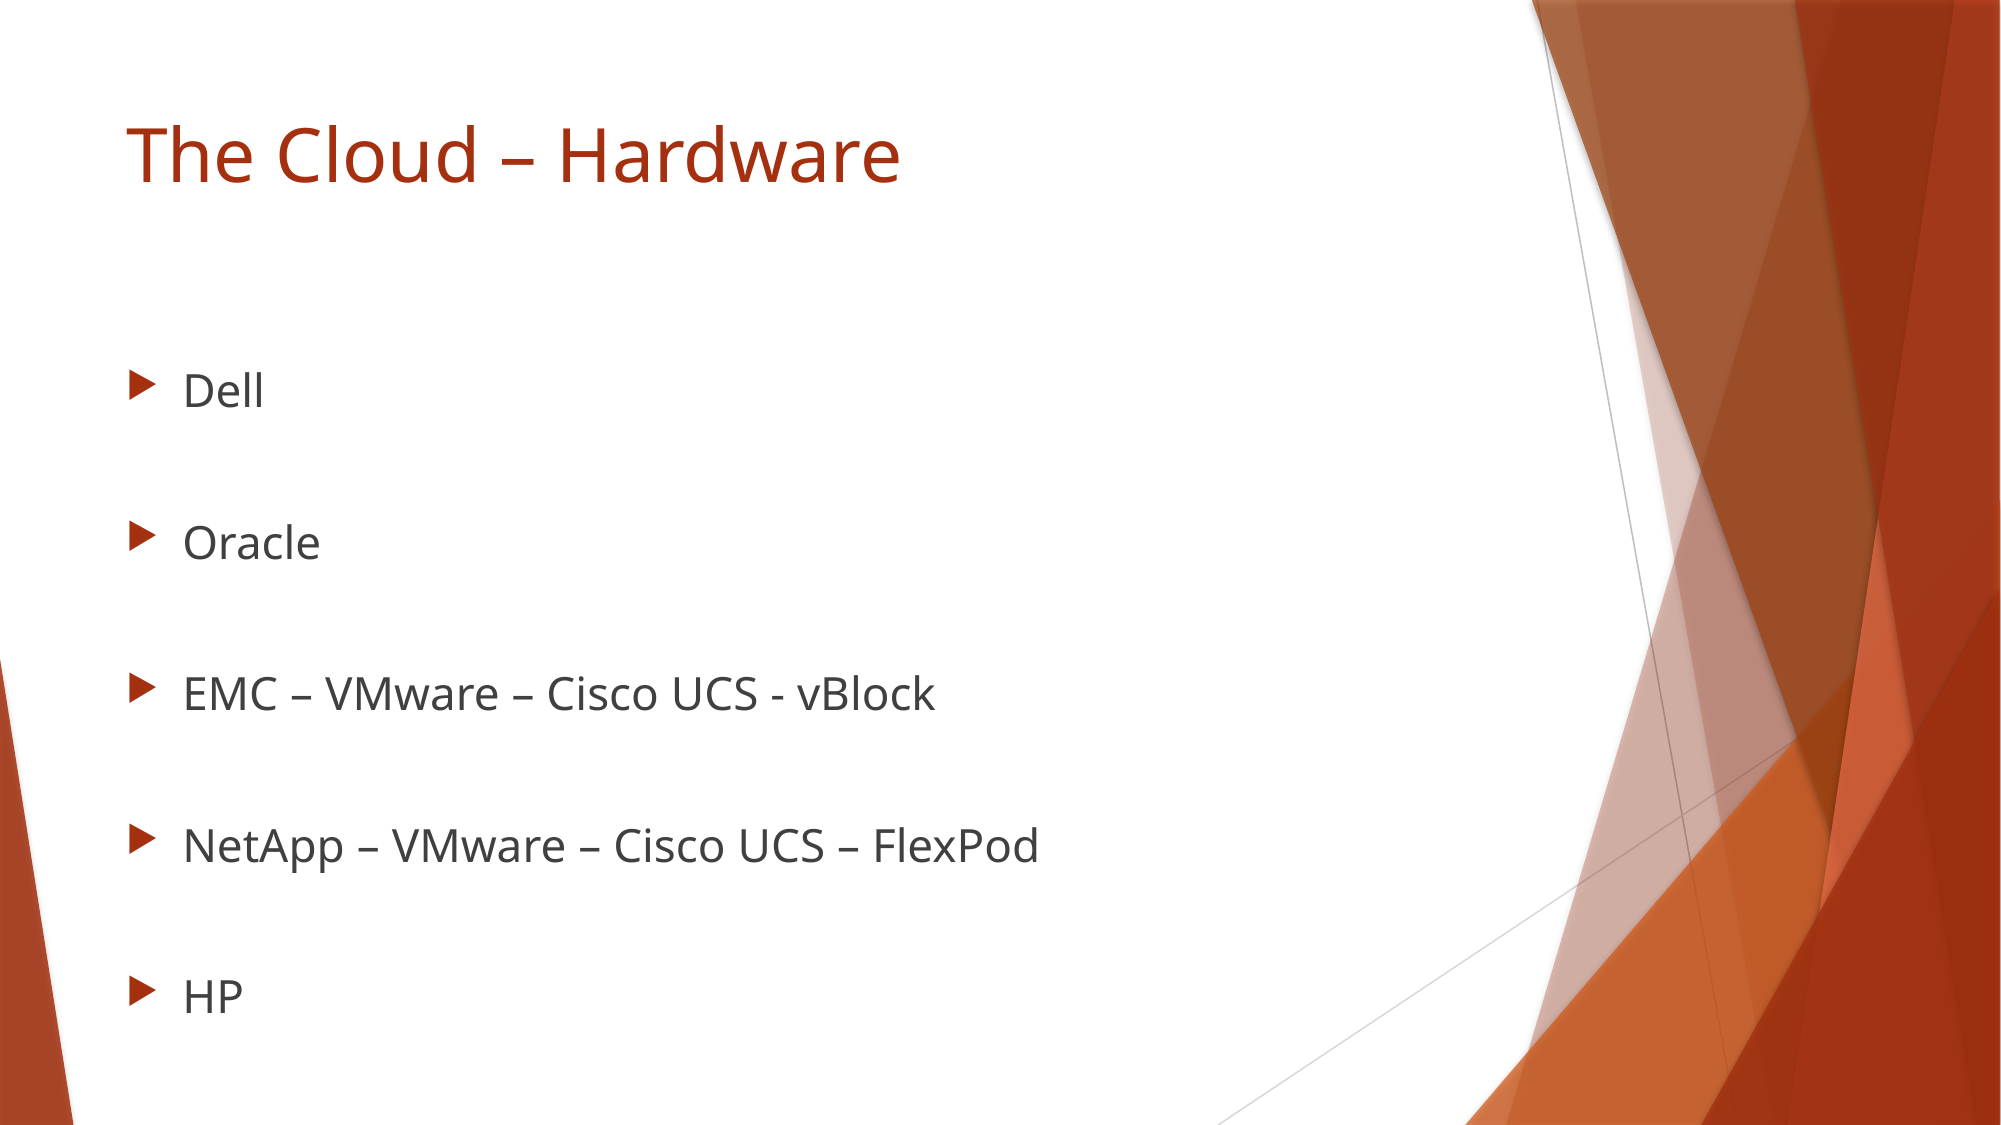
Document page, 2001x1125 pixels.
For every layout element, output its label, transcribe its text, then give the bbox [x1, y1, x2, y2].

list Dell Oracle EMC – VMware – Cisco UCS - vBlock NetApp – VMware – Cisco UCS – FlexPod HP [111, 354, 1382, 1073]
title The Cloud – Hardware [111, 99, 1522, 317]
